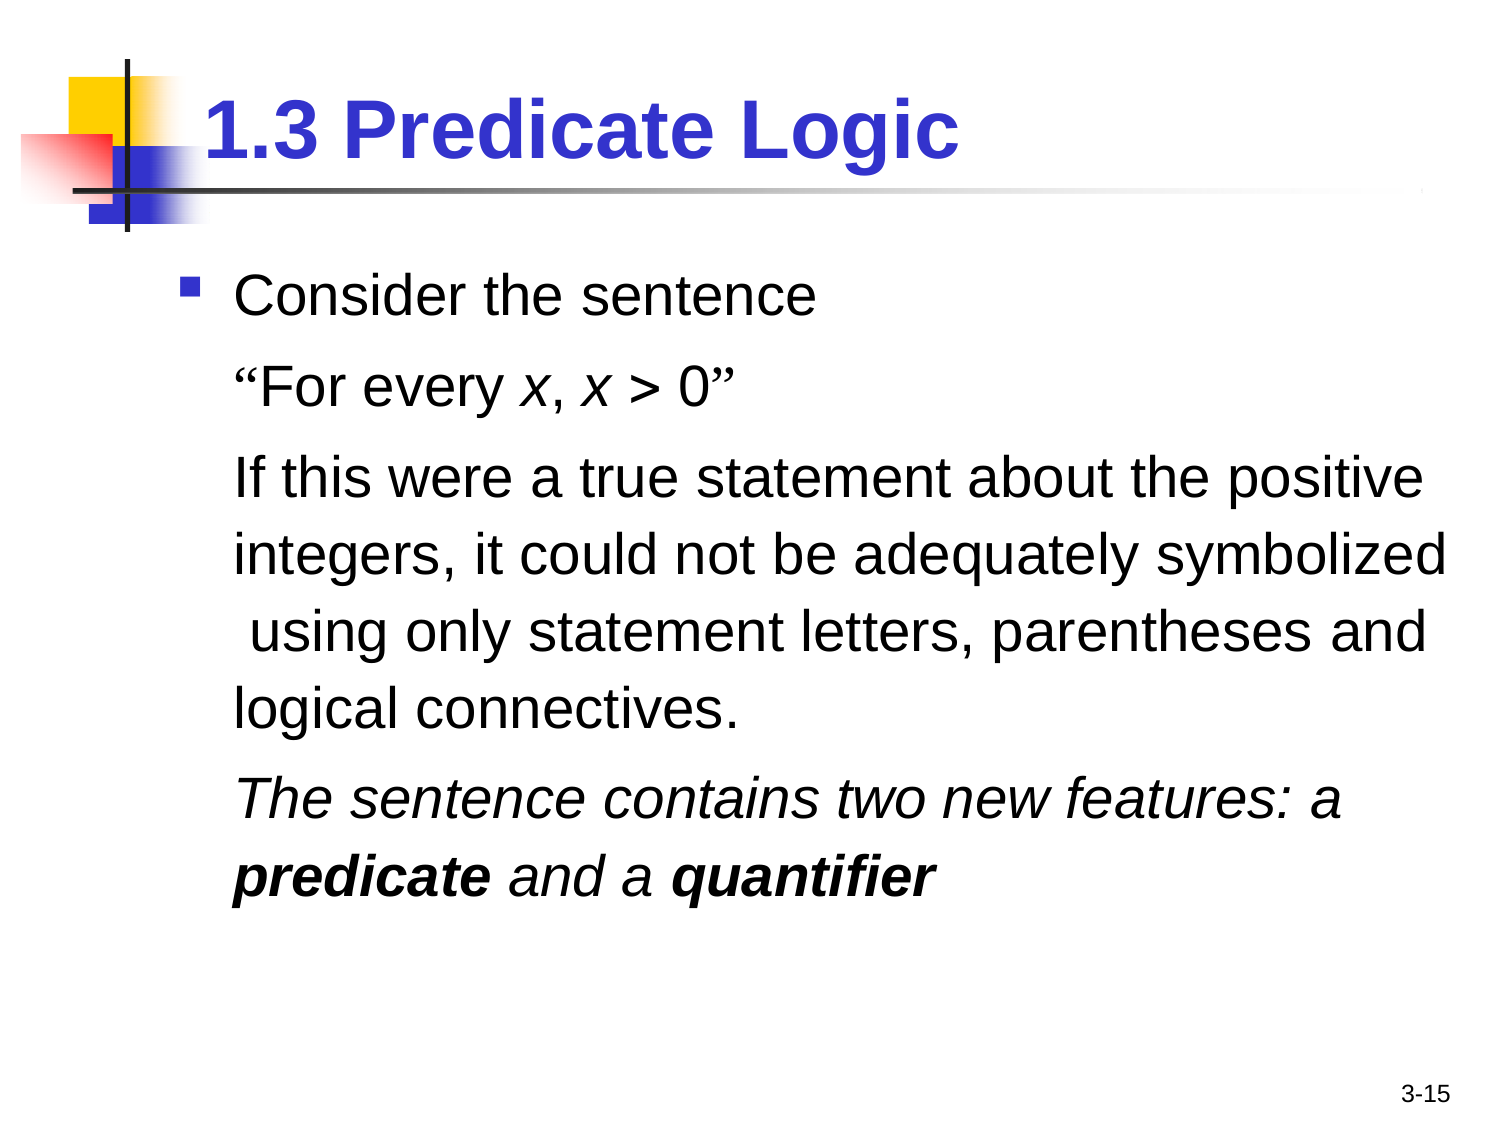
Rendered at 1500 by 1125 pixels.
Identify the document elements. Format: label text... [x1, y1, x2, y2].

slide_number 3-15 [1399, 1077, 1458, 1125]
text_box Consider the sentence “For every x, x  0” If this were a true statement about the positive integers, it could not be adequately symbolized using only statement letters, parentheses and logical connectives. The sentence contains two new features: a predicate and a quantifier [175, 233, 1450, 908]
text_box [20, 58, 1423, 233]
